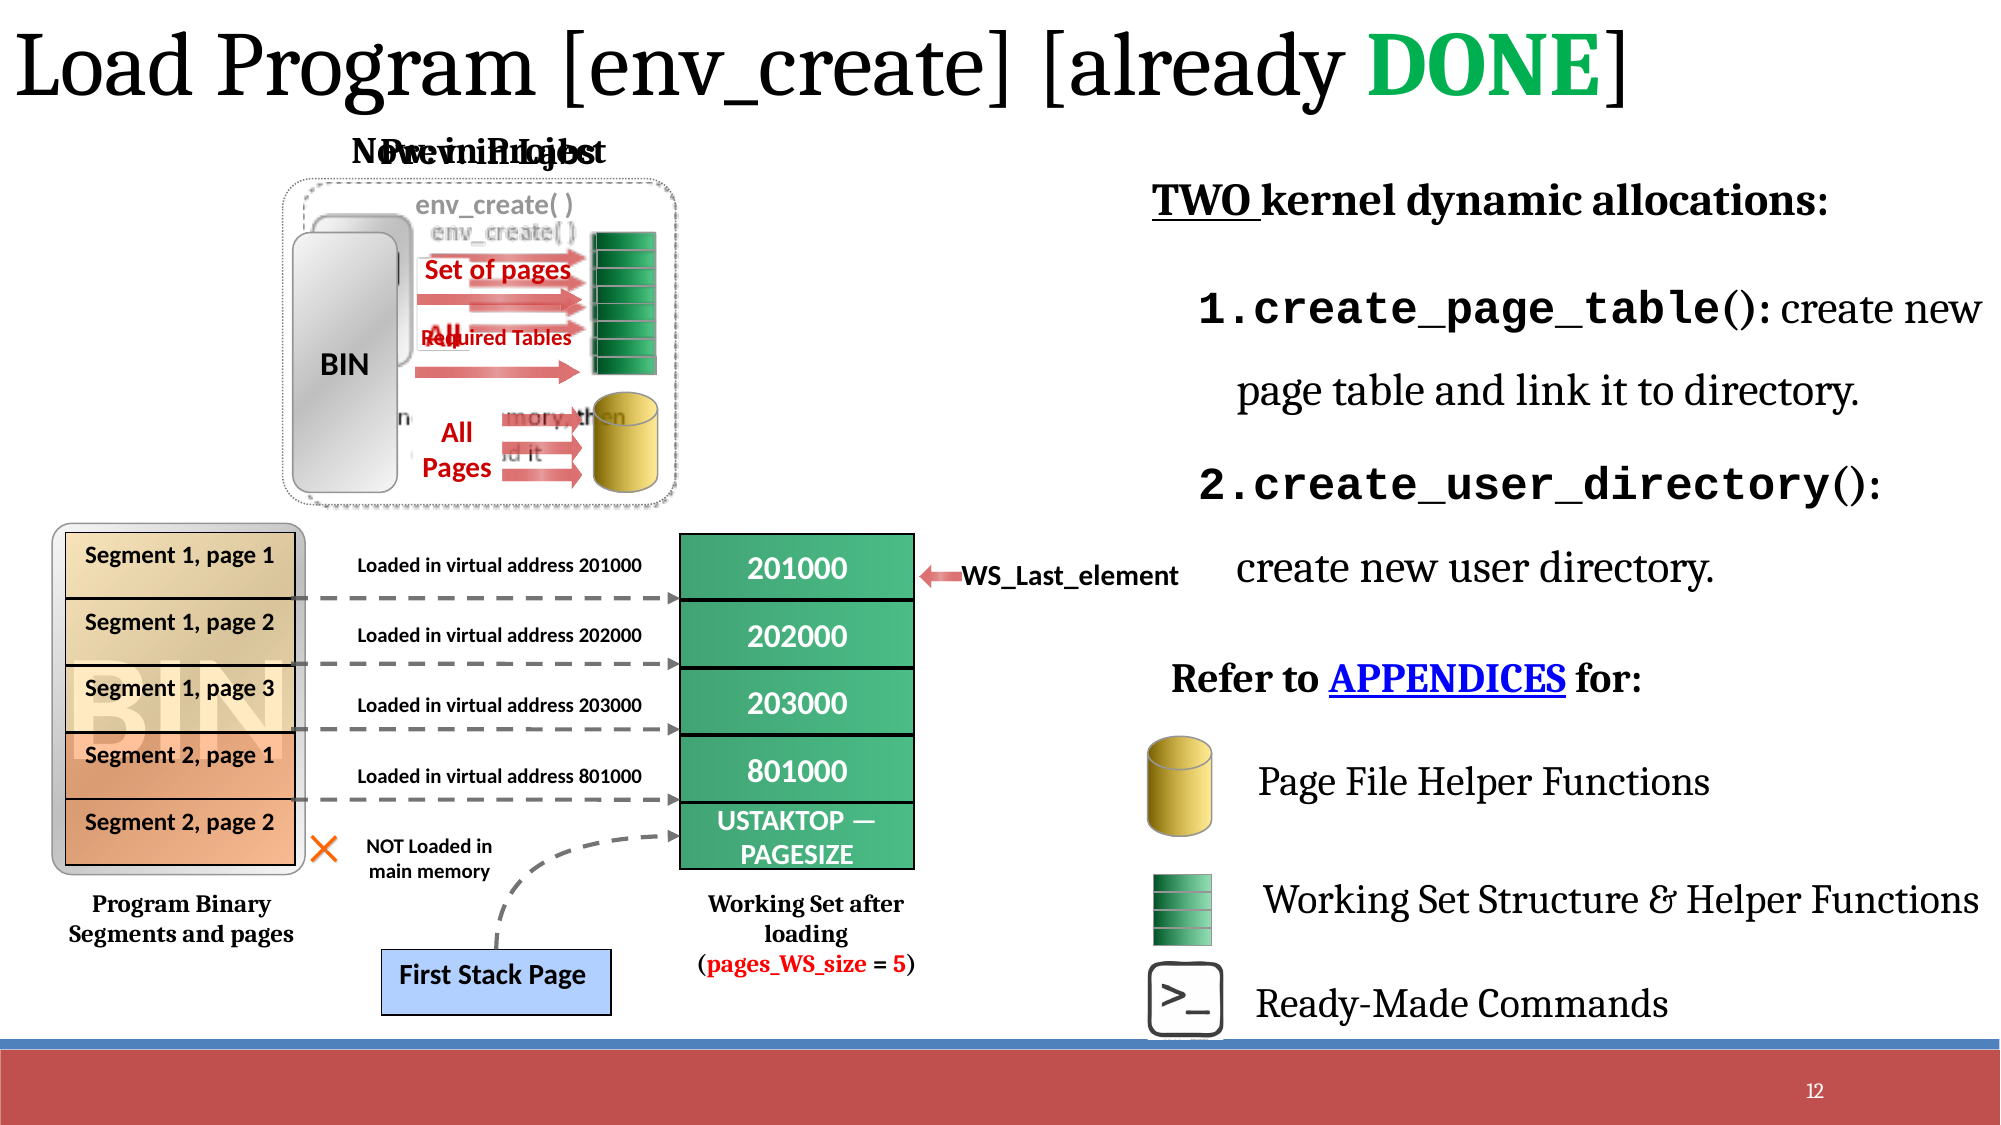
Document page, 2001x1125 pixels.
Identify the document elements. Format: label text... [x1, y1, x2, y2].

slide_number 12 [1624, 1059, 1840, 1120]
text_box TWO kernel dynamic allocations: create_page_table(): create new page table and link it to directory. create_user_directory(): create new user directory. [1137, 162, 2000, 622]
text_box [1152, 874, 1213, 946]
text_box Ready-Made Commands [1240, 968, 1693, 1034]
text_box [1203, 741, 1212, 831]
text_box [38, 514, 1196, 1040]
text_box Refer to APPENDICES for: [1203, 643, 1658, 708]
text_box Working Set Structure & Helper Functions [1248, 864, 1995, 930]
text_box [282, 117, 677, 505]
picture [1147, 960, 1224, 1040]
text_box Load Program [env_create] [already DONE] [0, 0, 2000, 122]
text_box Page File Helper Functions [1243, 745, 1726, 811]
